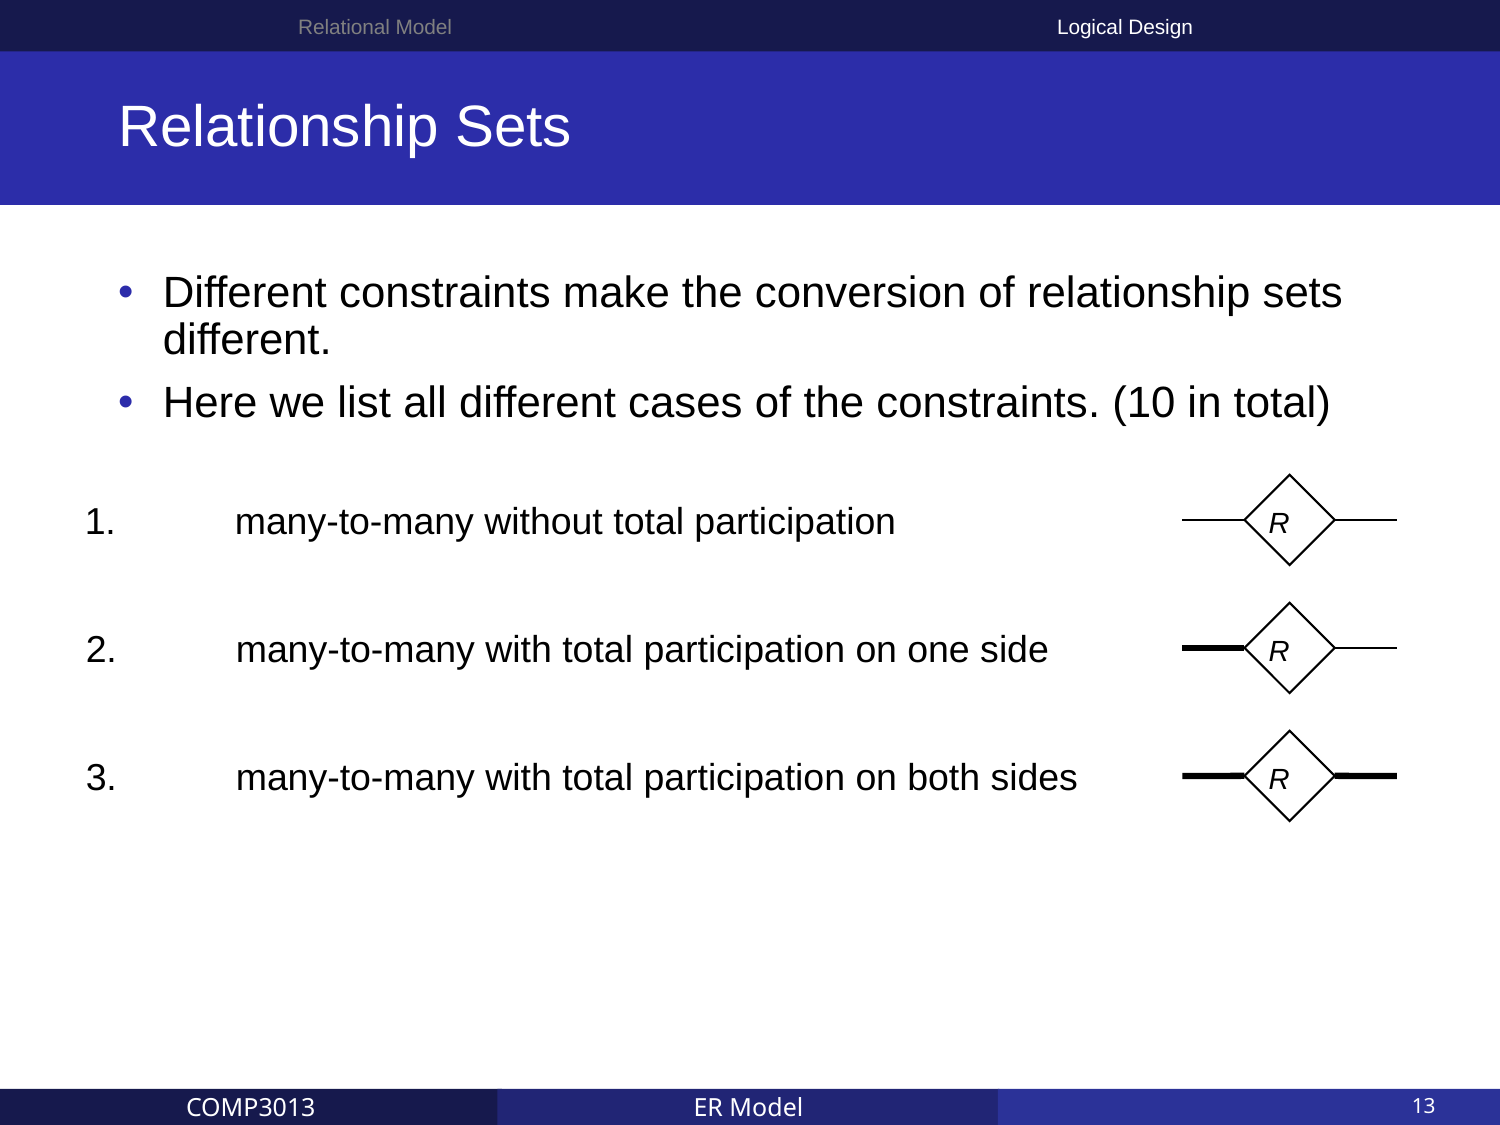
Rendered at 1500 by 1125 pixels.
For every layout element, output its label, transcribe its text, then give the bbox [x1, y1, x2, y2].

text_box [1182, 474, 1397, 566]
text_box 2. many-to-many with total participation on one side [70, 617, 1064, 678]
text_box Logical Design [749, 0, 1500, 53]
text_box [1182, 602, 1397, 694]
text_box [1182, 730, 1397, 822]
title Relationship Sets [103, 57, 1397, 197]
text_box Relational Model [0, 0, 749, 53]
text_box 3. many-to-many with total participation on both sides [70, 745, 1094, 806]
list Different constraints make the conversion of relationship sets different. Here we list all different cases of the constraints. (10 in total) [103, 262, 1397, 475]
text_box 1. many-to-many without total participation [69, 489, 912, 550]
